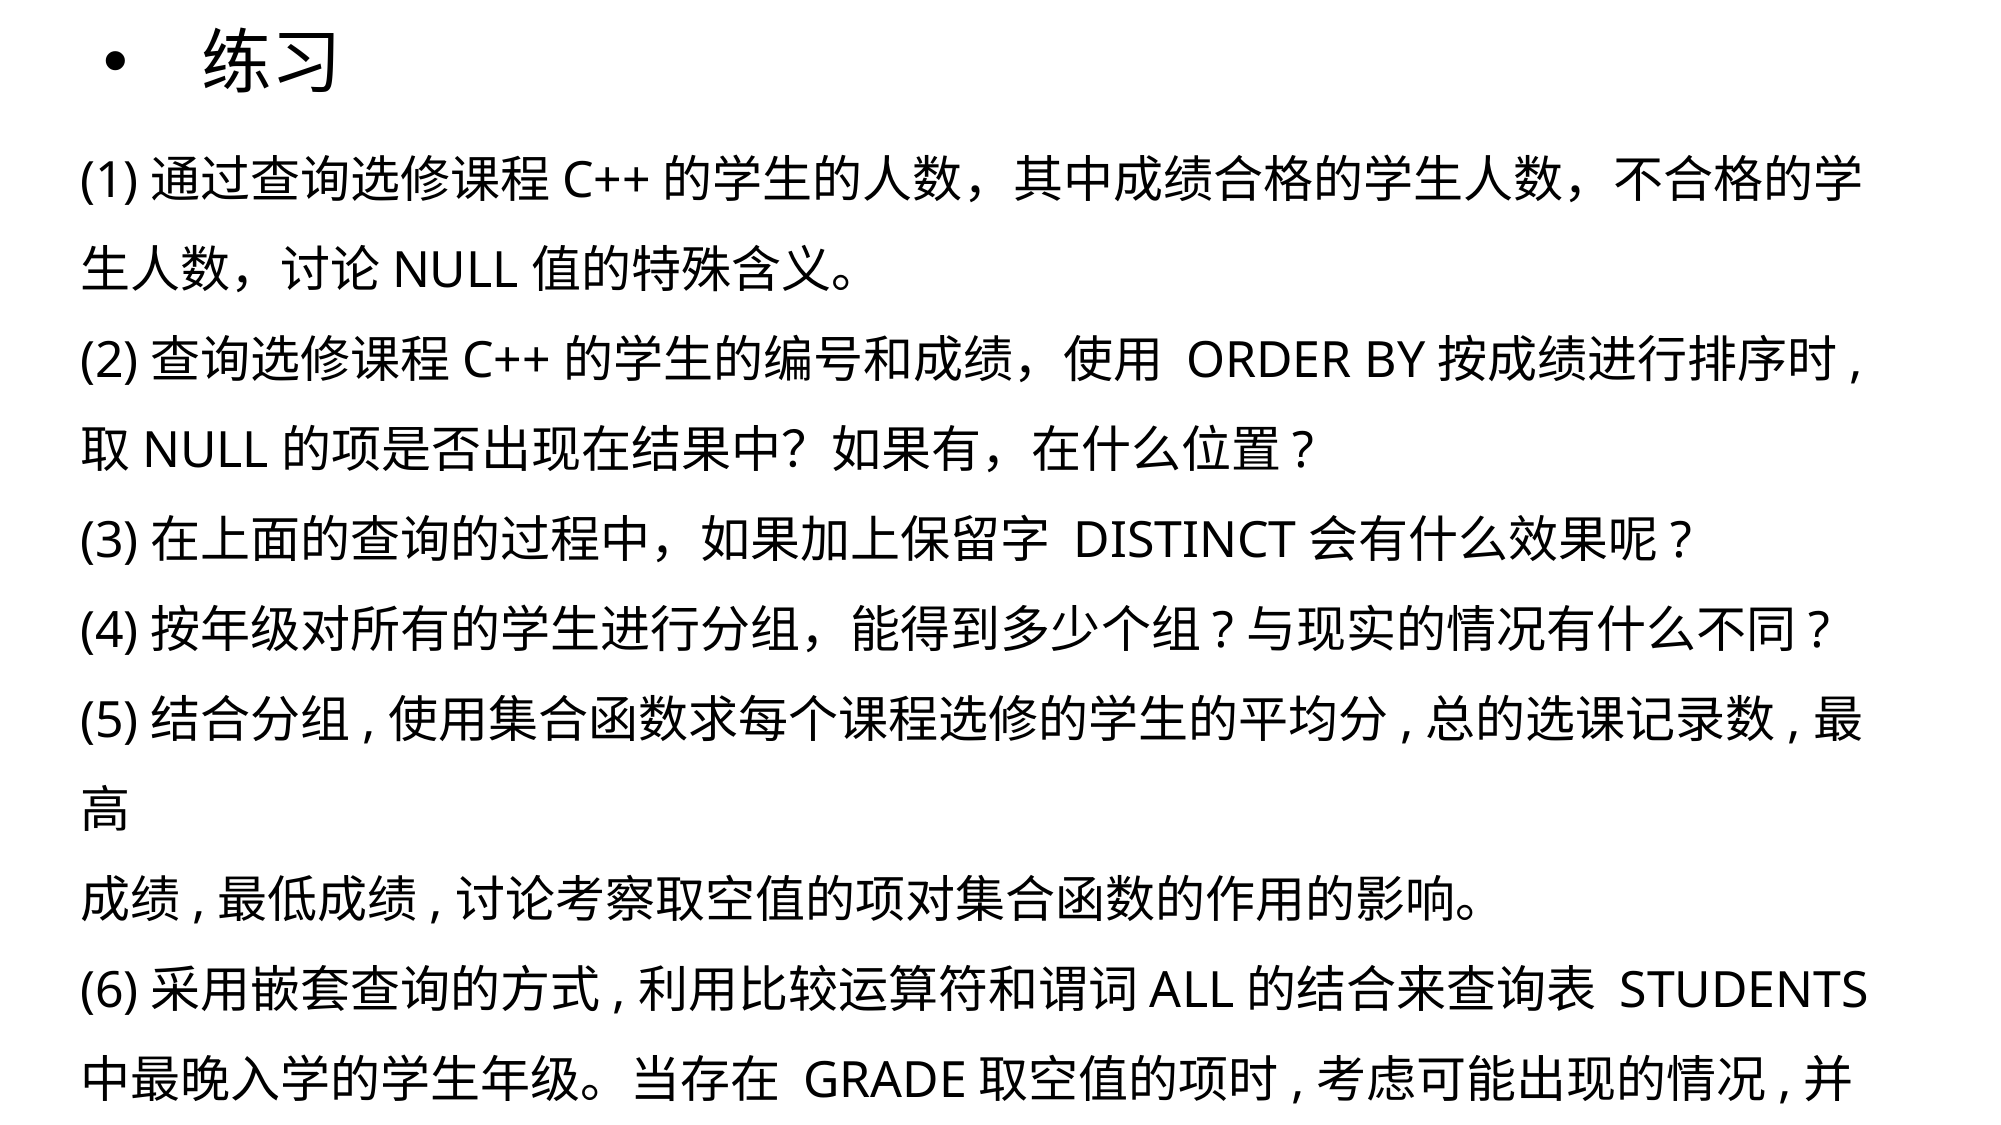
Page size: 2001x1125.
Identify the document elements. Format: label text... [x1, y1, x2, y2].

title 练习 [88, 18, 1814, 110]
text_box (1)通过查询选修课程C++的学生的人数，其中成绩合格的学生人数，不合格的学生人数，讨论NULL值的特殊含义。 (2)查询选修课程C++的学生的编号和成绩，使用 ORDER BY按成绩进行排序时,取NULL的项是否出现在结果中？如果有，在什么位置? (3)在上面的查询的过程中，如果加上保留字 DISTINCT会有什么效果呢? (4)按年级对所有的学生进行分组，能得到多少个组?与现实的情况有什么不同? (5)结合分组,使用集合函数求每个课程选修的学生的平均分,总的选课记录数,最高 成绩,最低成绩,讨论考察取空值的项对集合函数的作用的影响。 (6)采用嵌套查询的方式,利用比较运算符和谓词ALL的结合来查询表 STUDENTS中最晚入学的学生年级。当存在 GRADE取空值的项时,考虑可能出现的情况,并解释。 [65, 110, 1887, 1125]
